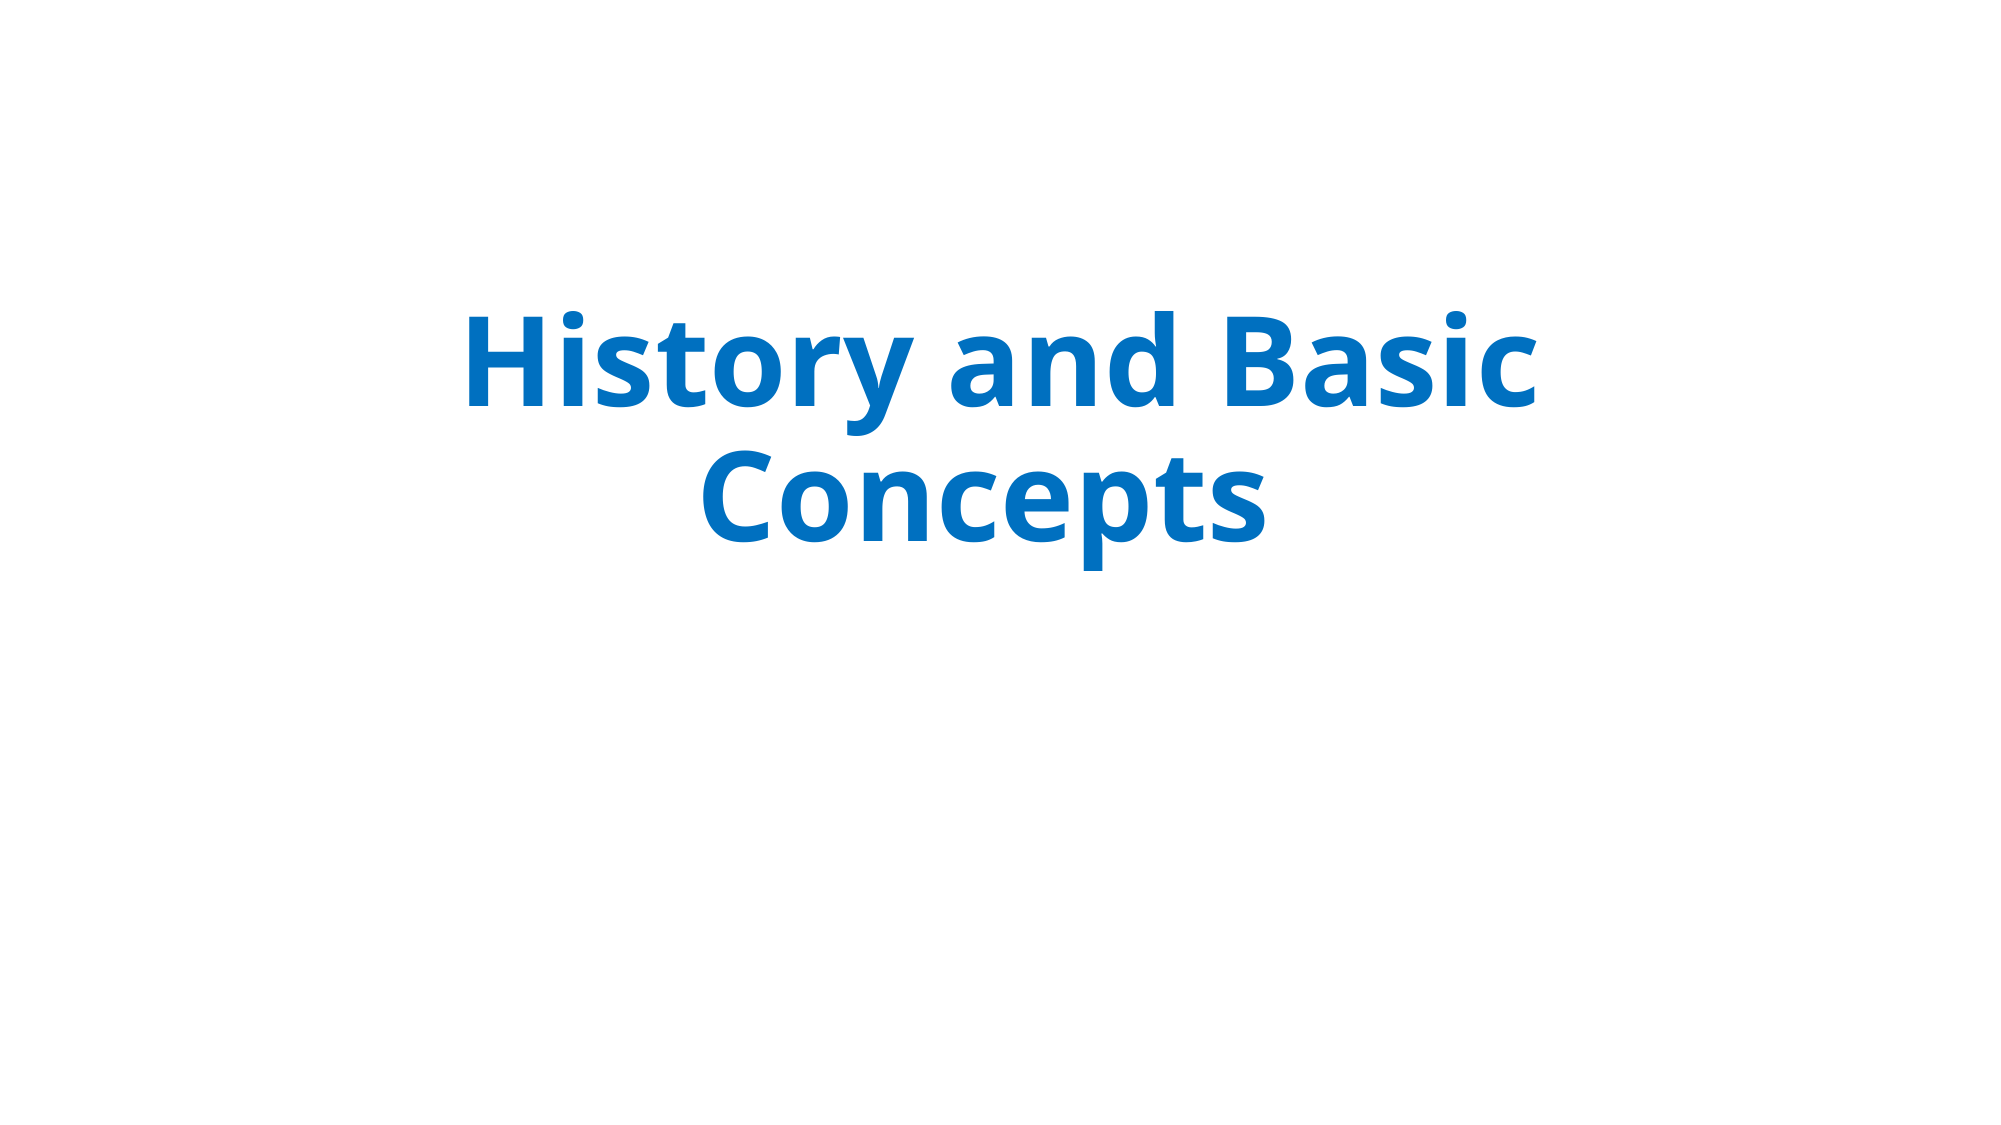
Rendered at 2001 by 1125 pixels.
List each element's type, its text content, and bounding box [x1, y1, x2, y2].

title History and Basic Concepts [249, 184, 1750, 576]
